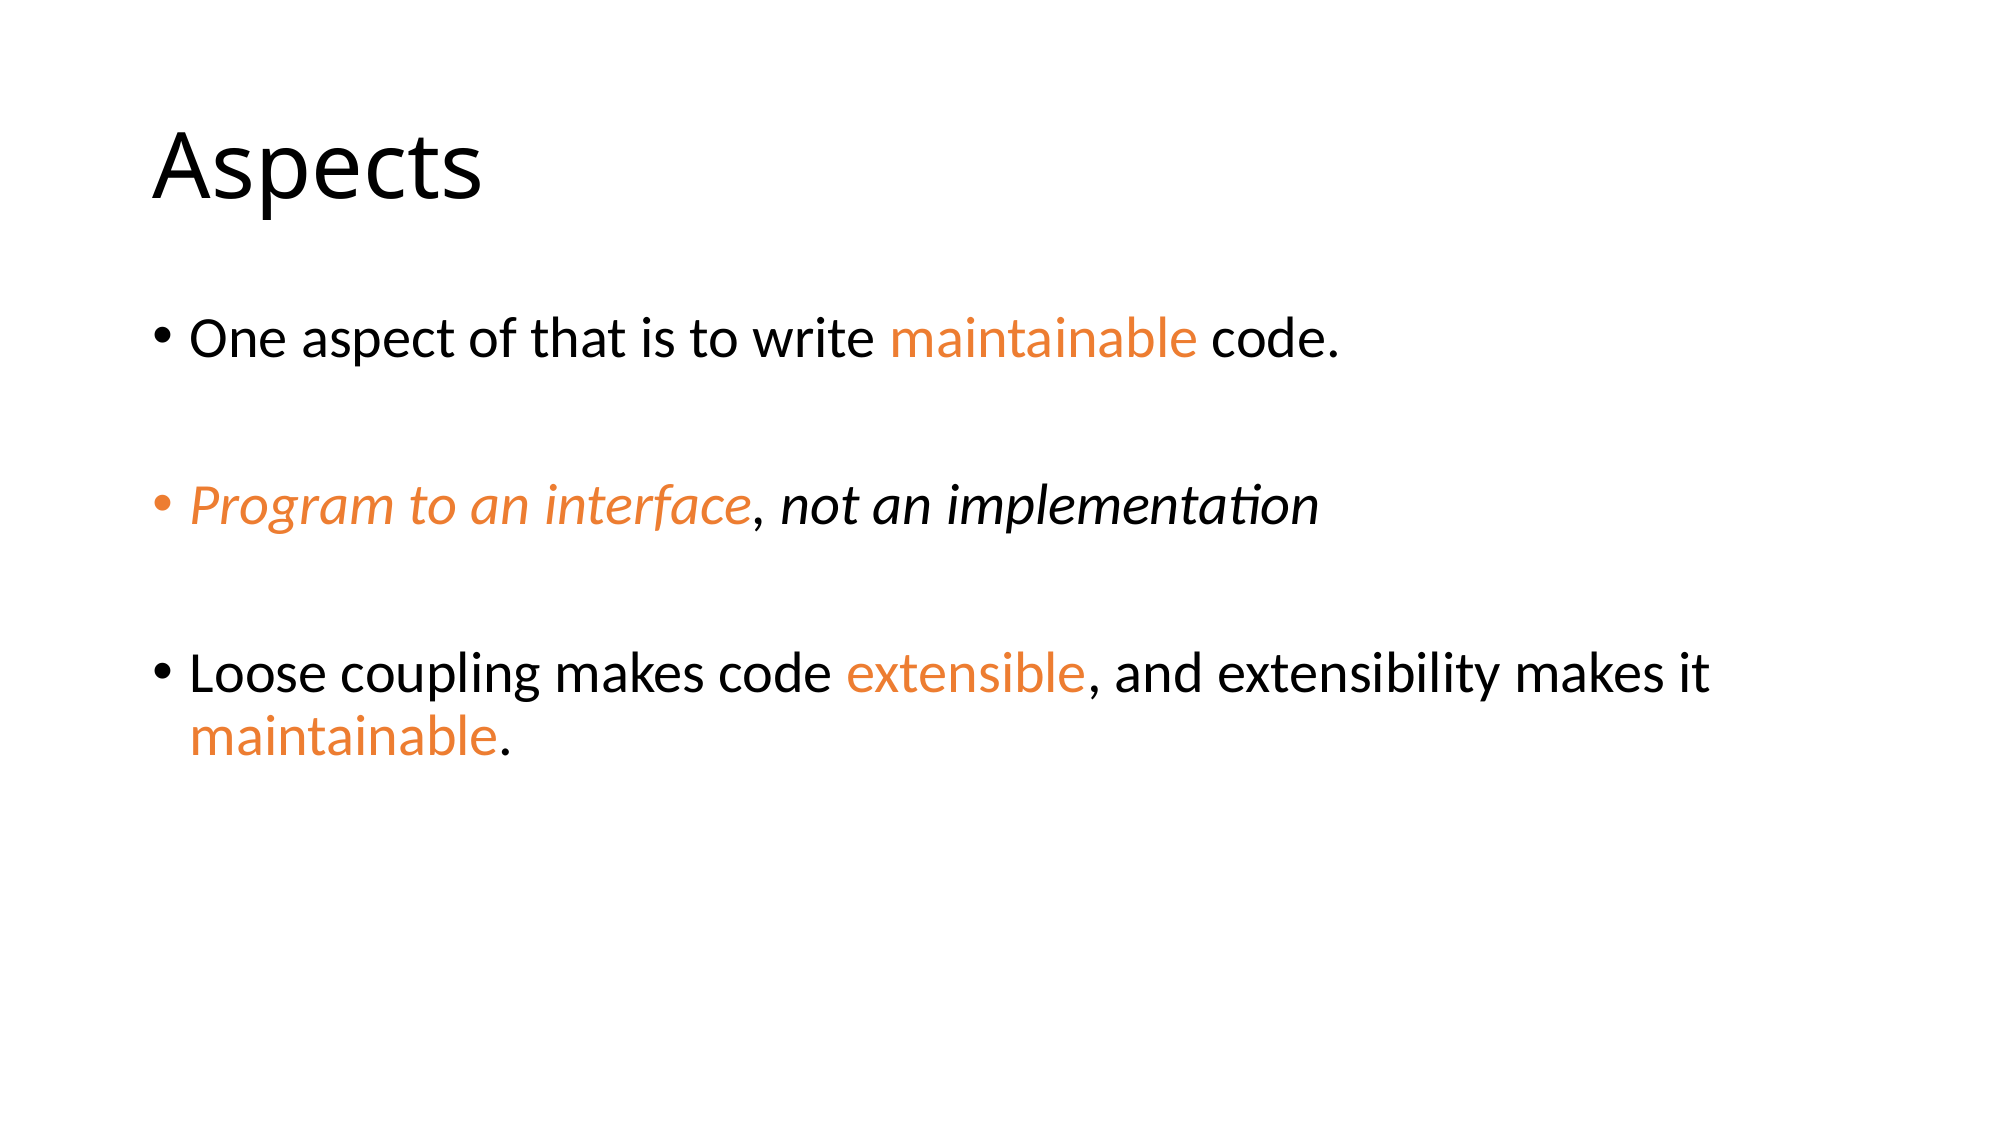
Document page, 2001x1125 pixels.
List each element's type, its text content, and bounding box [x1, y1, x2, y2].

list One aspect of that is to write maintainable code. Program to an interface, not an implementation Loose coupling makes code extensible, and extensibility makes it maintainable. [137, 299, 1863, 1014]
title Aspects [137, 59, 1863, 278]
